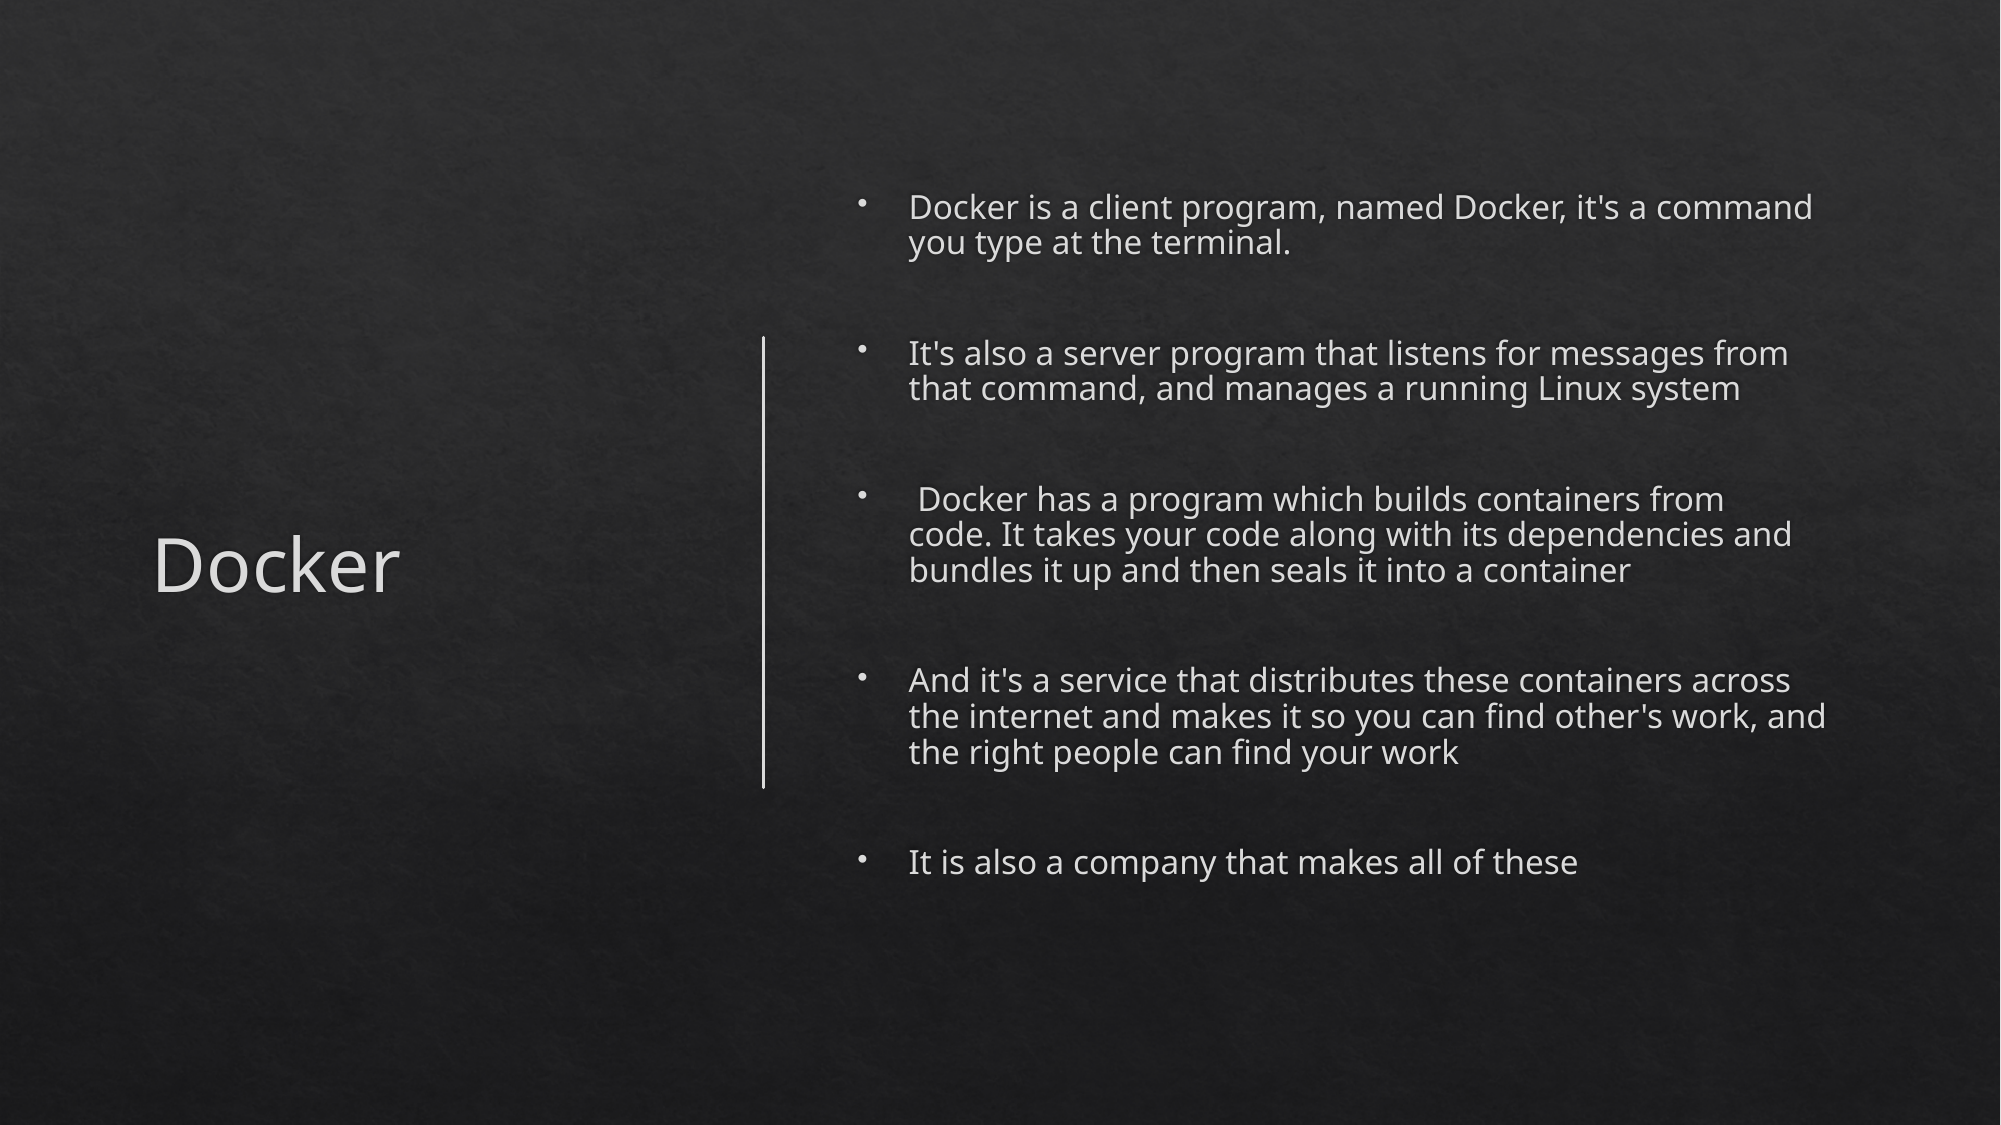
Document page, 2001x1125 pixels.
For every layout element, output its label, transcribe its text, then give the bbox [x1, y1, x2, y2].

title Docker [136, 183, 709, 942]
list Docker is a client program, named Docker, it's a command you type at the terminal. It's also a server program that listens for messages from that command, and manages a running Linux system Docker has a program which builds containers from code. It takes your code along with its dependencies and bundles it up and then seals it into a container And it's a service that distributes these containers across the internet and makes it so you can find other's work, and the right people can find your work It is also a company that makes all of these [837, 183, 1862, 942]
text_box [0, 0, 2000, 1125]
